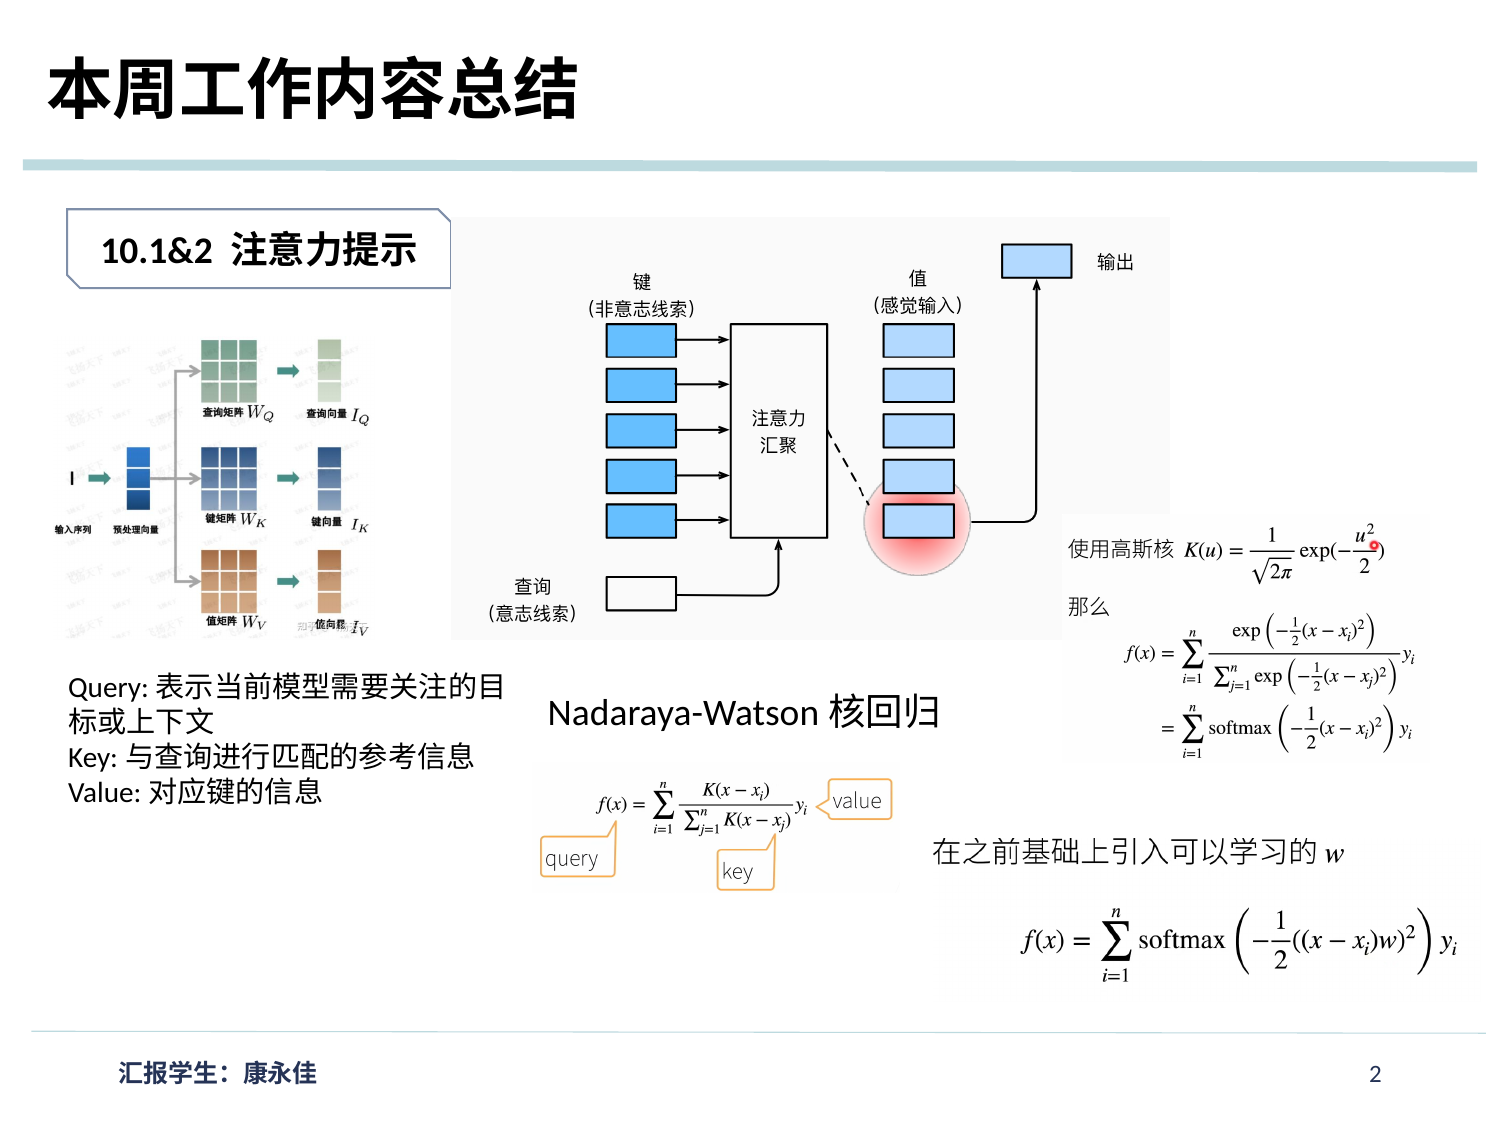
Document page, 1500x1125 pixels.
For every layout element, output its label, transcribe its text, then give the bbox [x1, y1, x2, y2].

slide_number 2 [1059, 1042, 1397, 1103]
picture [451, 217, 1430, 763]
text_box 本周工作内容总结 [30, 39, 1339, 135]
picture [933, 838, 1481, 1002]
text_box 10.1&2 注意力提示 [66, 208, 451, 290]
footer 汇报学生：康永佳 [103, 1042, 1004, 1103]
picture [53, 336, 375, 640]
text_box Nadaraya-Watson核回归 [532, 680, 968, 741]
text_box Query:表示当前模型需要关注的目标或上下文 Key:与查询进行匹配的参考信息 Value:对应键的信息 [53, 661, 533, 816]
picture [532, 762, 900, 893]
